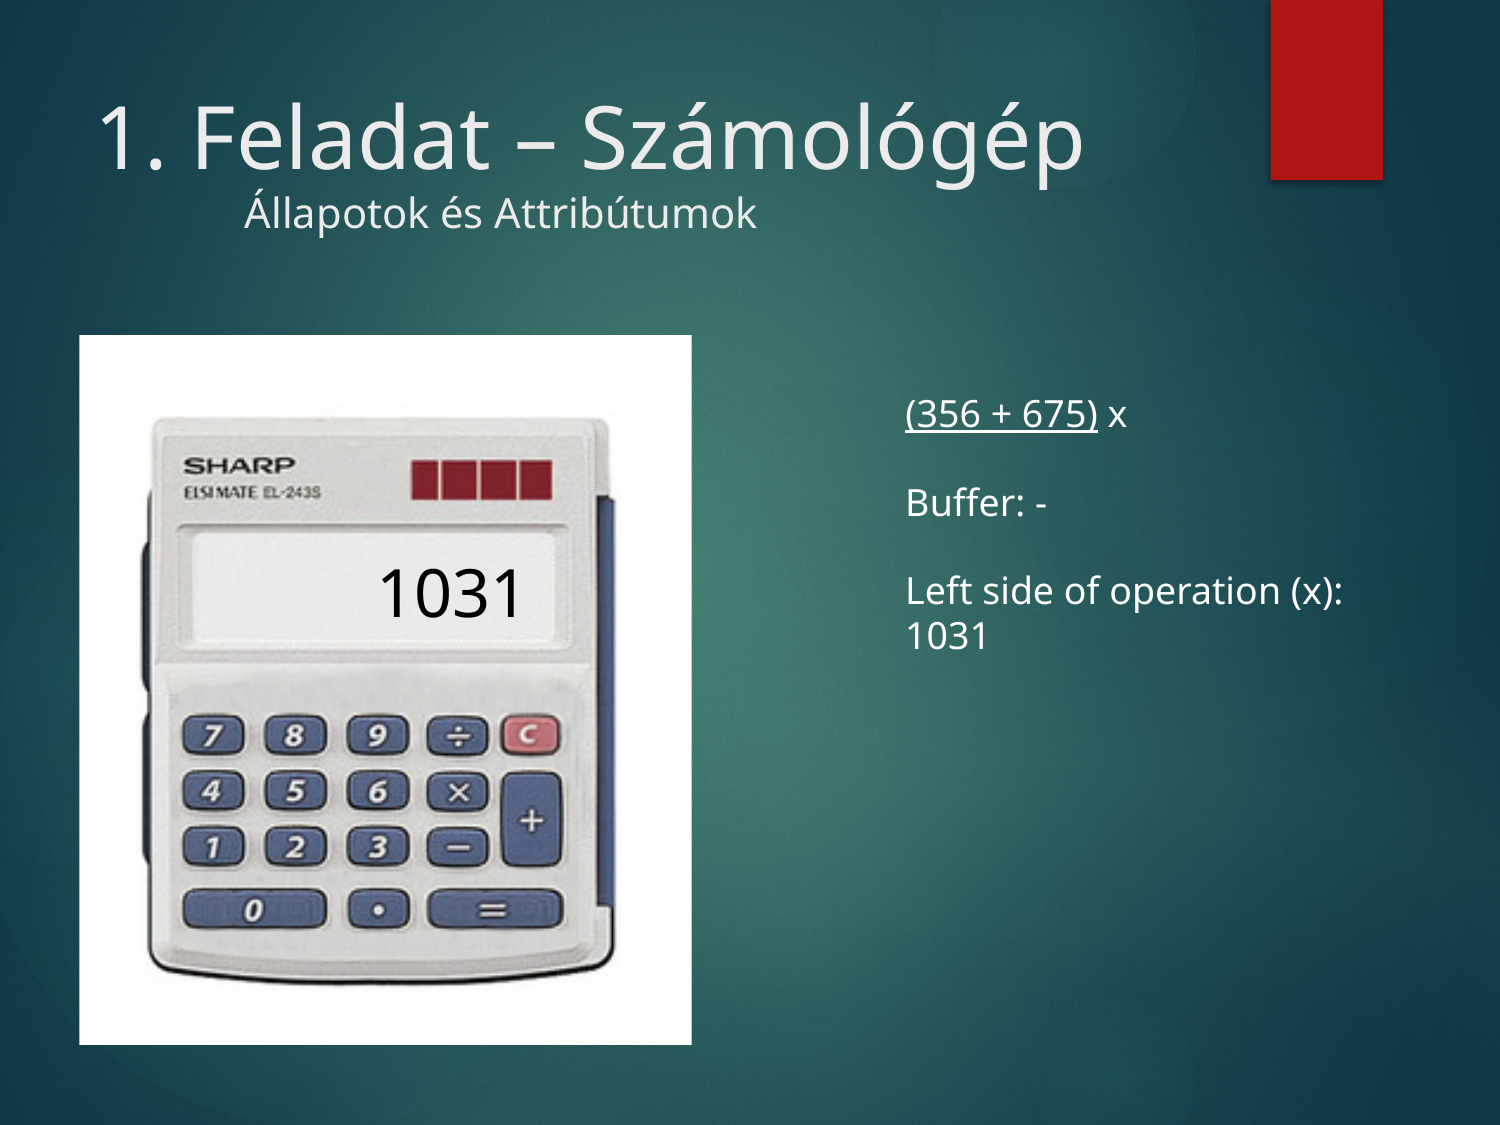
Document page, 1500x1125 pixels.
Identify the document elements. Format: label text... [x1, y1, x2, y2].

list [79, 334, 692, 1045]
text_box Left side of operation (x): 1031 [890, 559, 1402, 665]
title 1. Feladat – Számológép Állapotok és Attribútumok [79, 74, 1237, 250]
text_box (356 + 675) x [890, 382, 1349, 443]
text_box Buffer: - [890, 471, 1402, 532]
